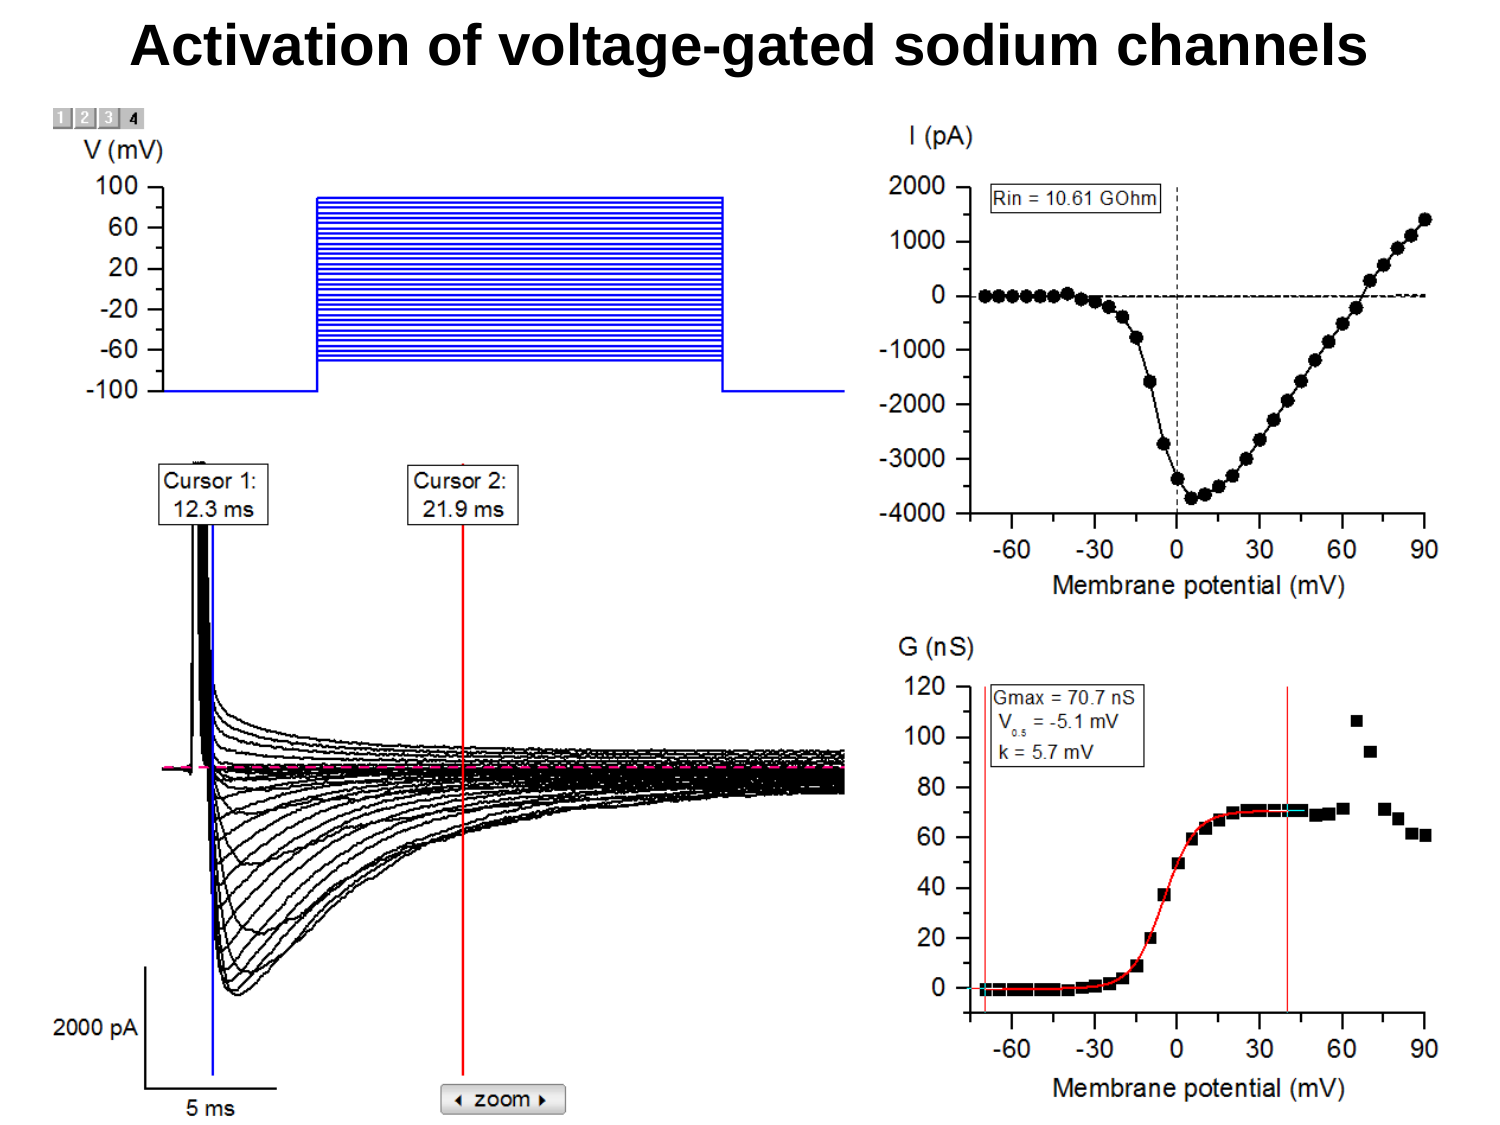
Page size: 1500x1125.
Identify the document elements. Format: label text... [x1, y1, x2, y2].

text_box Activation of voltage-gated sodium channels [0, 0, 1500, 85]
picture [52, 108, 1455, 1123]
